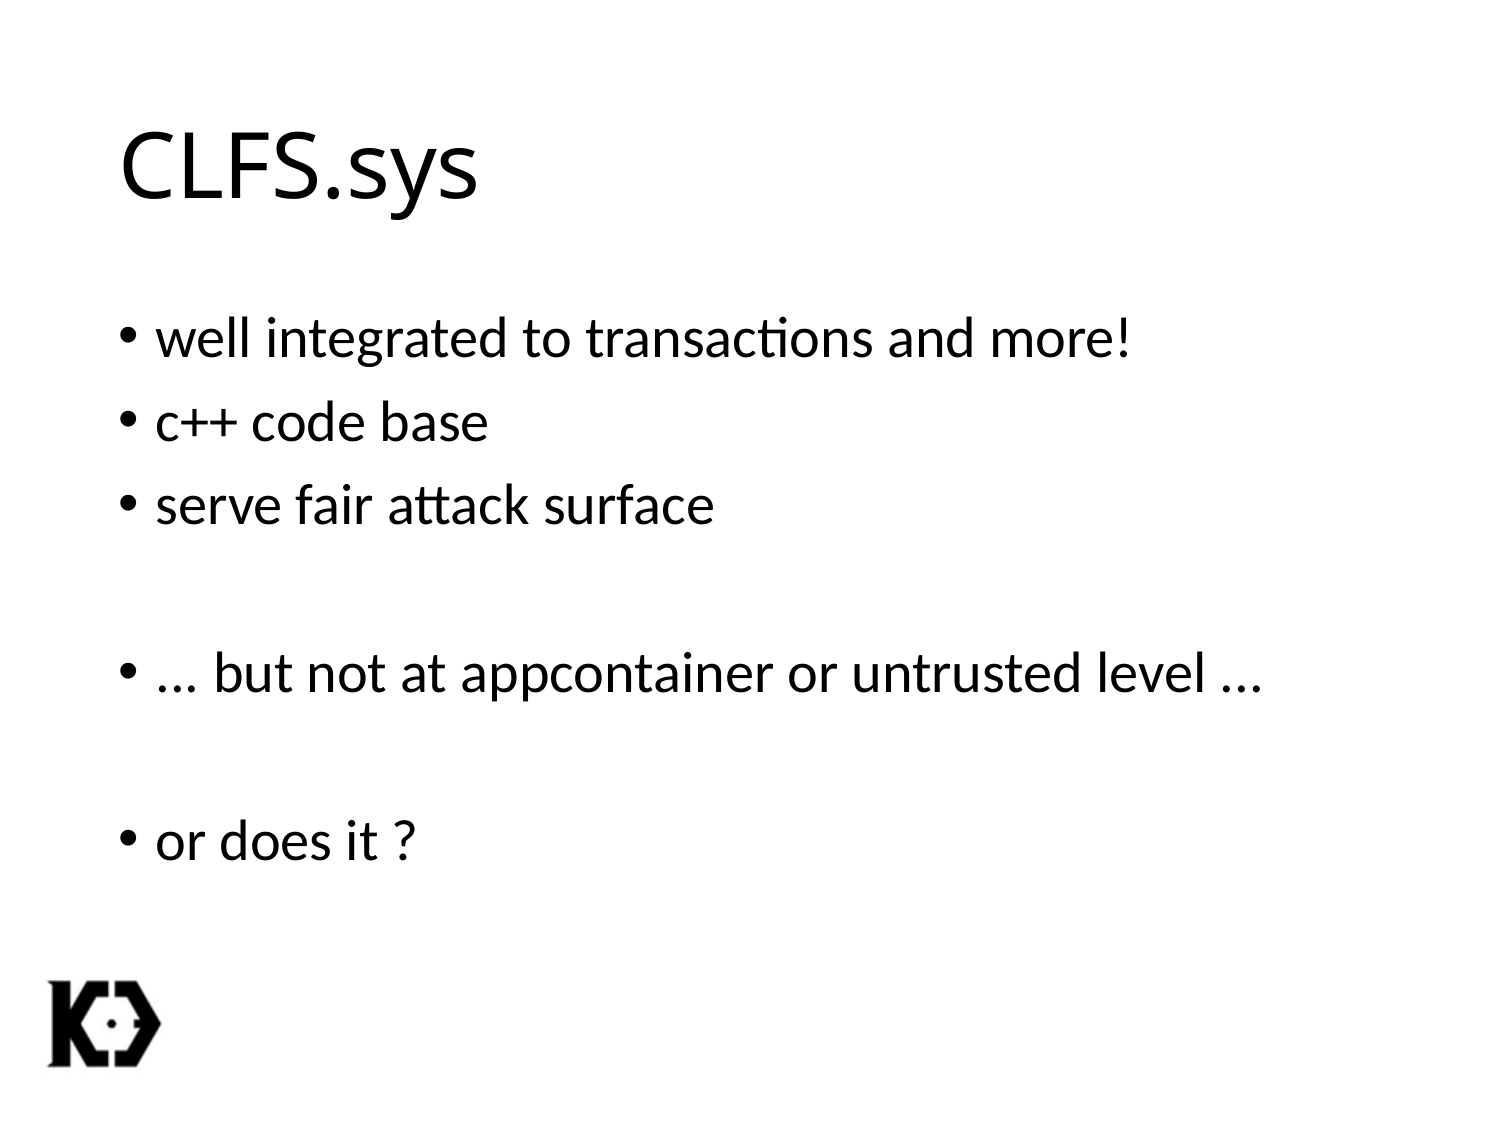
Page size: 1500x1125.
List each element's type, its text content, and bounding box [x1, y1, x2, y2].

title CLFS.sys [103, 59, 1397, 278]
list well integrated to transactions and more! c++ code base serve fair attack surface ... but not at appcontainer or untrusted level ... or does it ? [103, 299, 1397, 1014]
picture [39, 968, 167, 1088]
